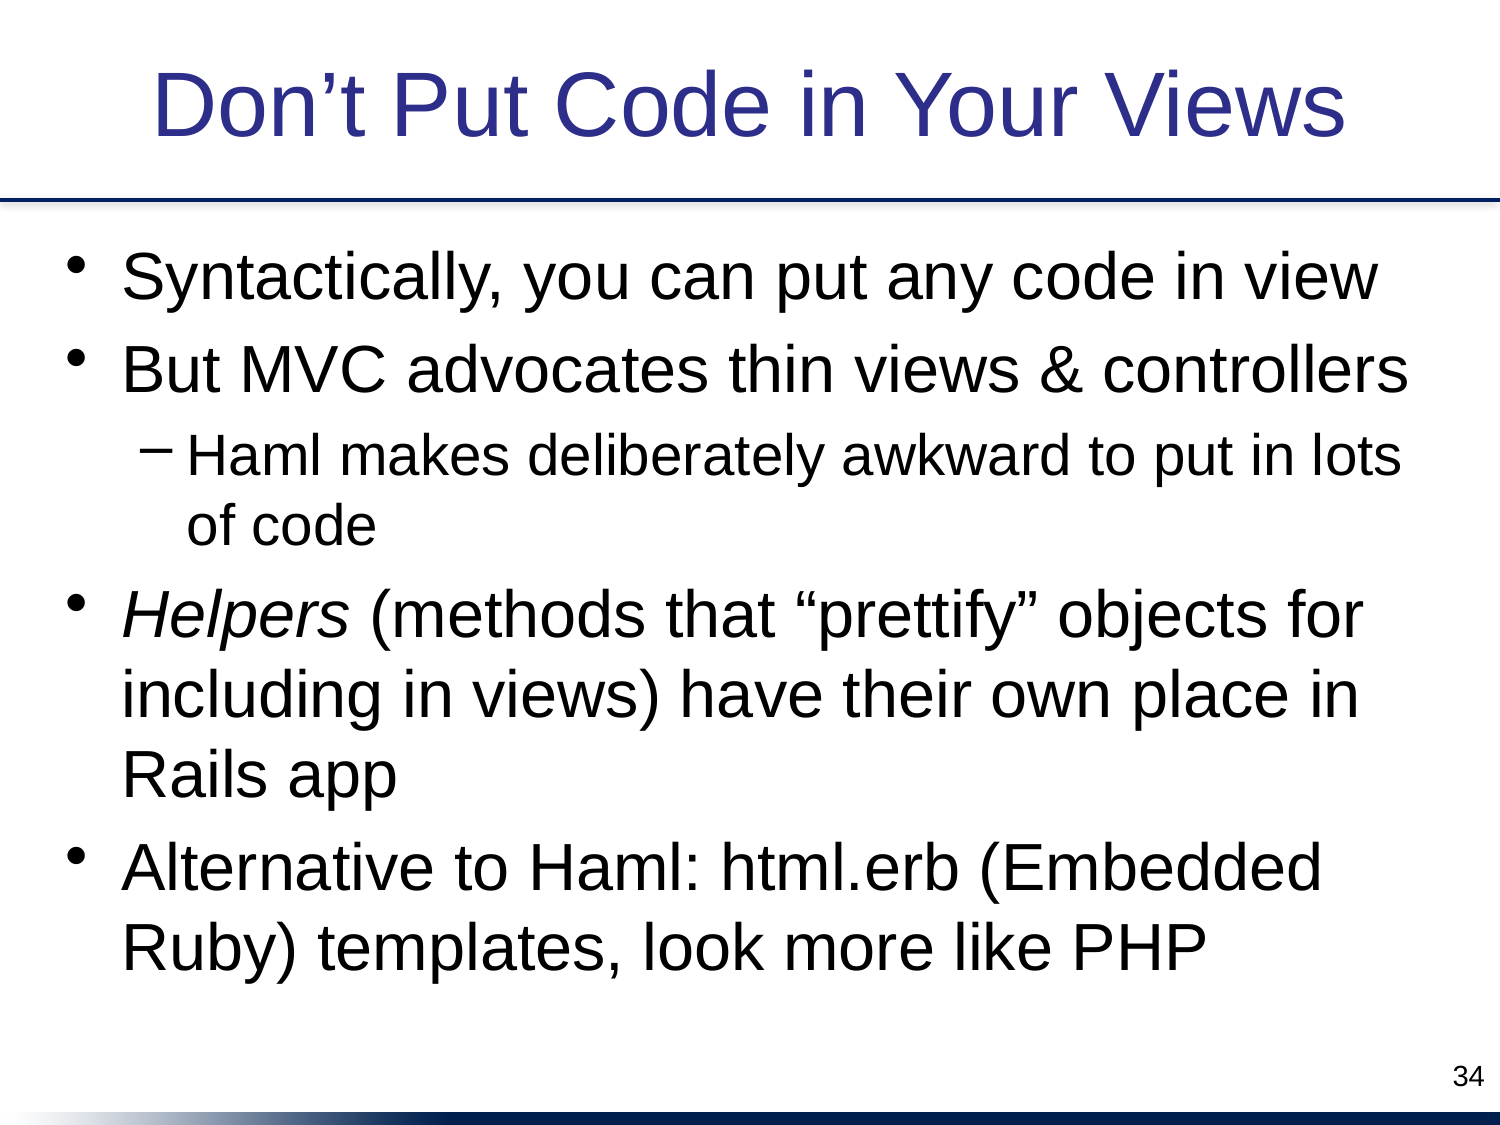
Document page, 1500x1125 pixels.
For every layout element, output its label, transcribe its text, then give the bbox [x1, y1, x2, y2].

picture [0, 1112, 1149, 1125]
title Don’t Put Code in Your Views [0, 0, 1500, 201]
list Syntactically, you can put any code in view But MVC advocates thin views & controllers Haml makes deliberately awkward to put in lots of code Helpers (methods that “prettify” objects for including in views) have their own place in Rails app Alternative to Haml: html.erb (Embedded Ruby) templates, look more like PHP [50, 224, 1450, 1005]
slide_number 34 [1149, 1049, 1500, 1125]
